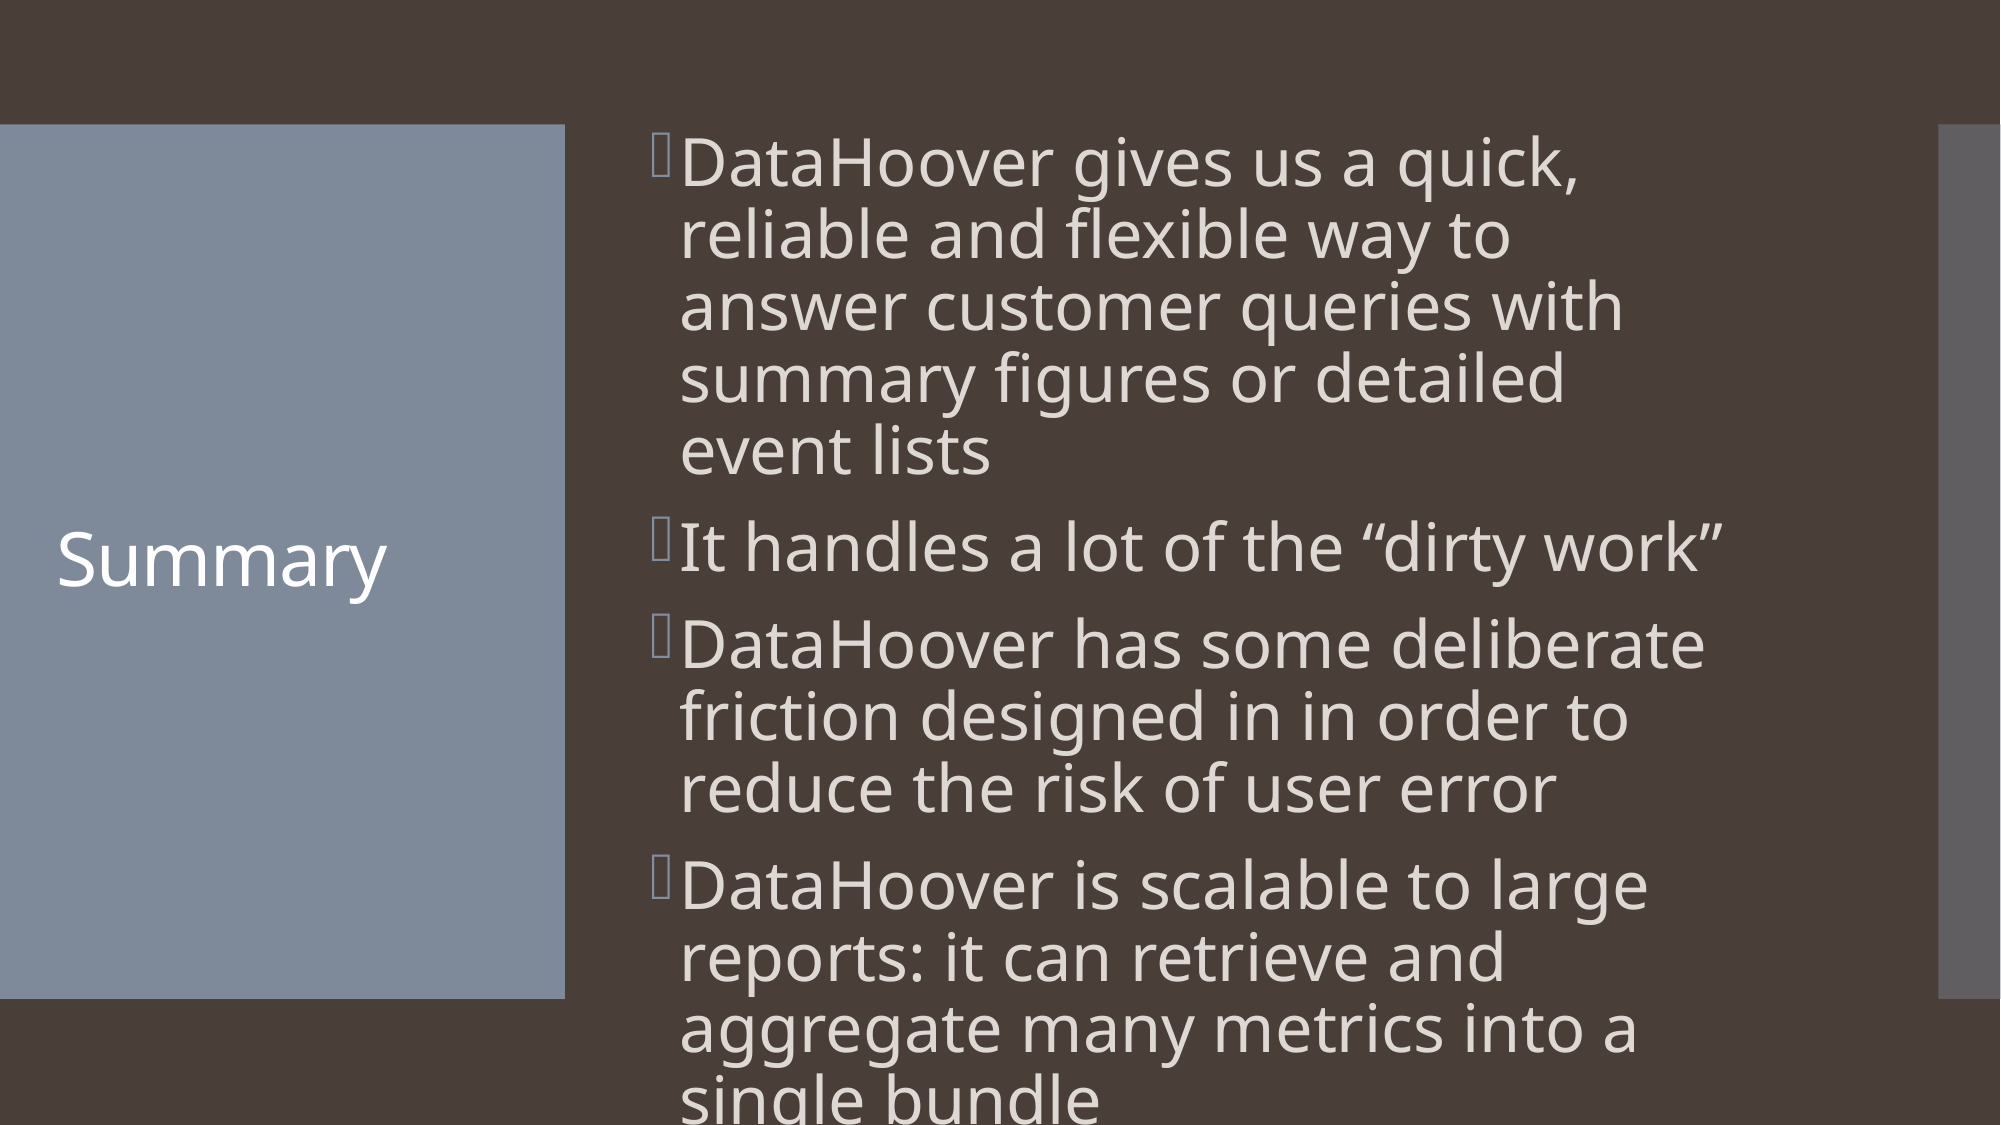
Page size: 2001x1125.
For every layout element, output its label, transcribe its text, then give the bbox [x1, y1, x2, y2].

list DataHoover gives us a quick, reliable and flexible way to answer customer queries with summary figures or detailed event lists It handles a lot of the “dirty work” DataHoover has some deliberate friction designed in in order to reduce the risk of user error DataHoover is scalable to large reports: it can retrieve and aggregate many metrics into a single bundle [634, 111, 1767, 1012]
title Summary [41, 184, 525, 940]
